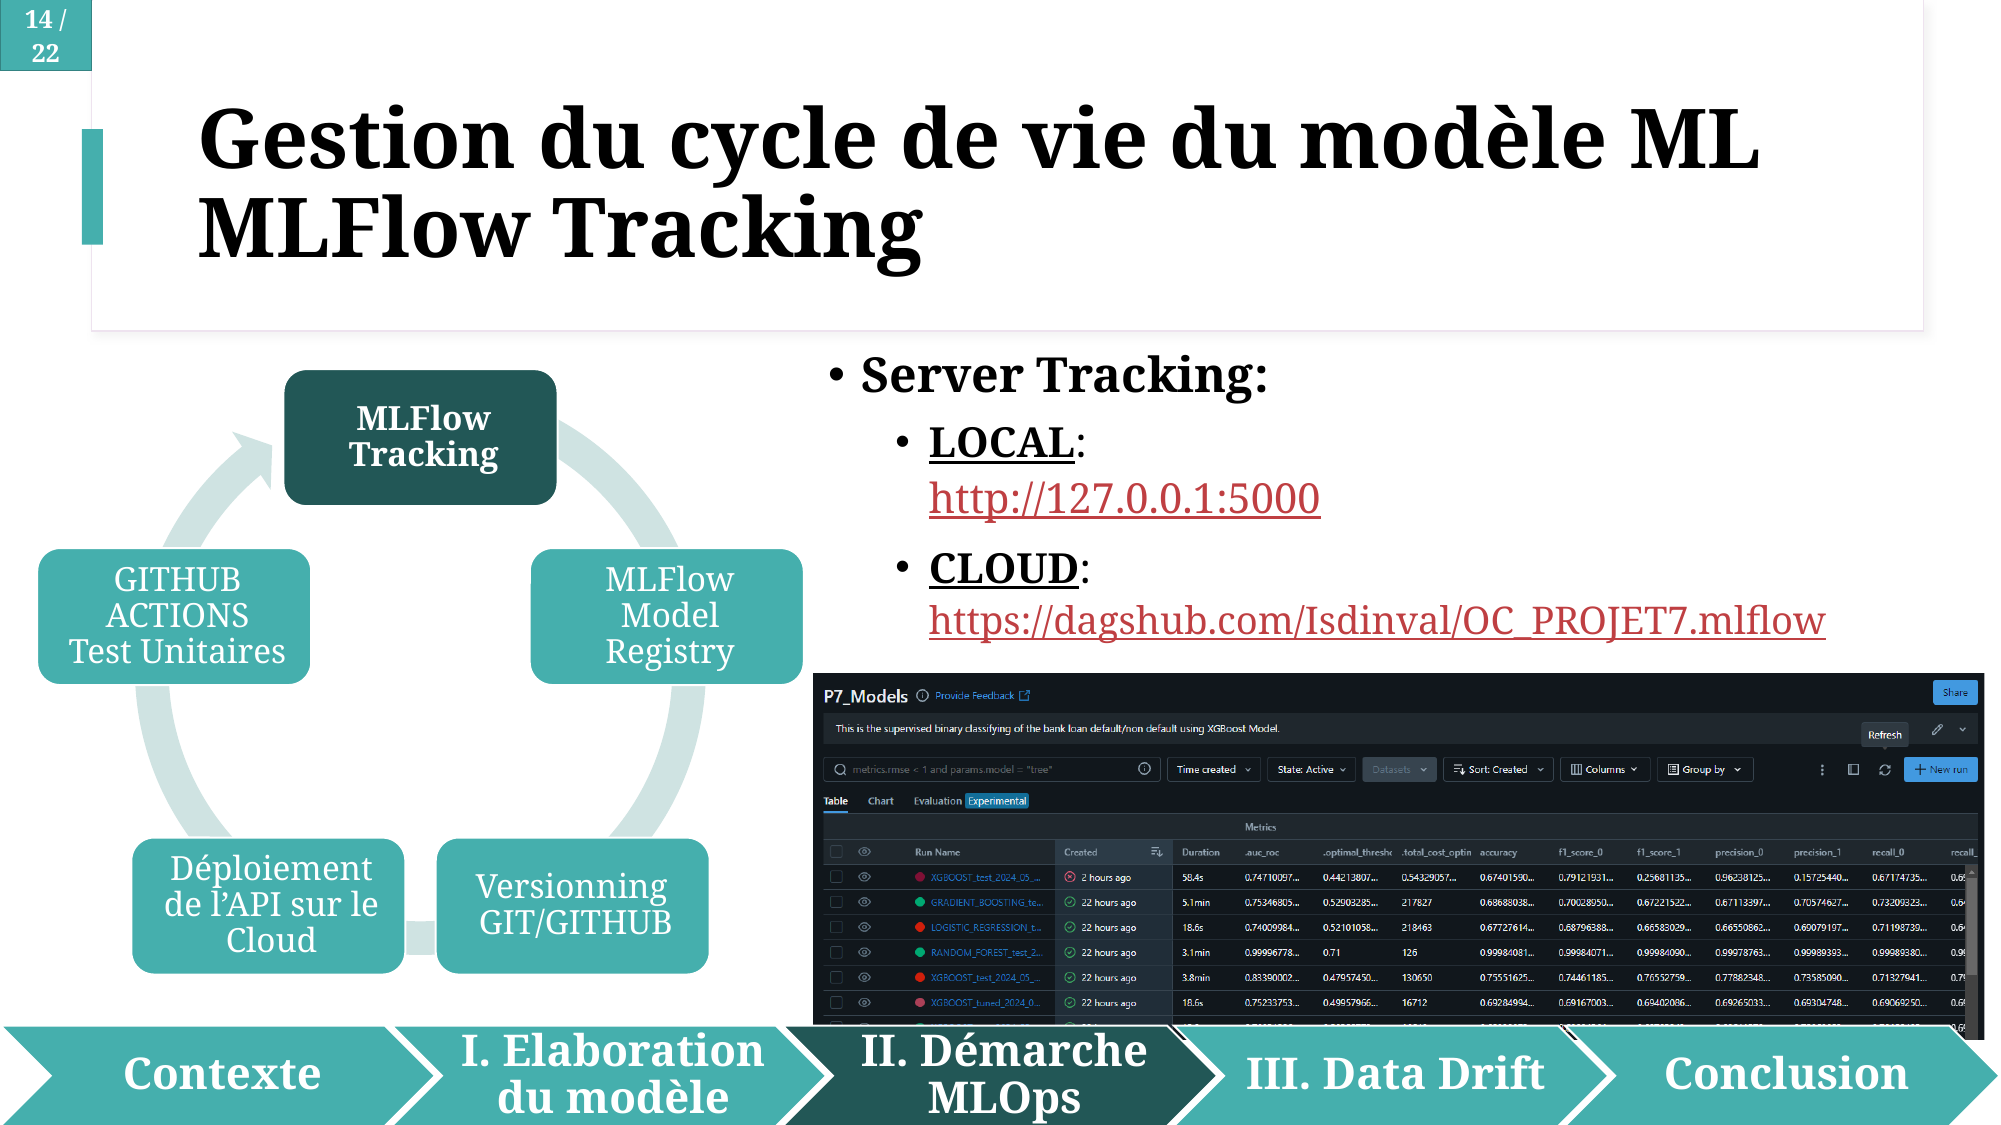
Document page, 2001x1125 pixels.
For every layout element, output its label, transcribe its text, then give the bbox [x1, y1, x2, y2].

text_box Server Tracking: LOCAL: http://127.0.0.1:5000 CLOUD: https://dagshub.com/Isdinval/OC_PROJET7.mlflow [813, 331, 1985, 657]
title Gestion du cycle de vie du modèle ML MLFlow Tracking [183, 90, 1851, 284]
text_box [0, 1025, 2000, 1125]
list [813, 673, 1985, 1025]
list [15, 368, 826, 975]
